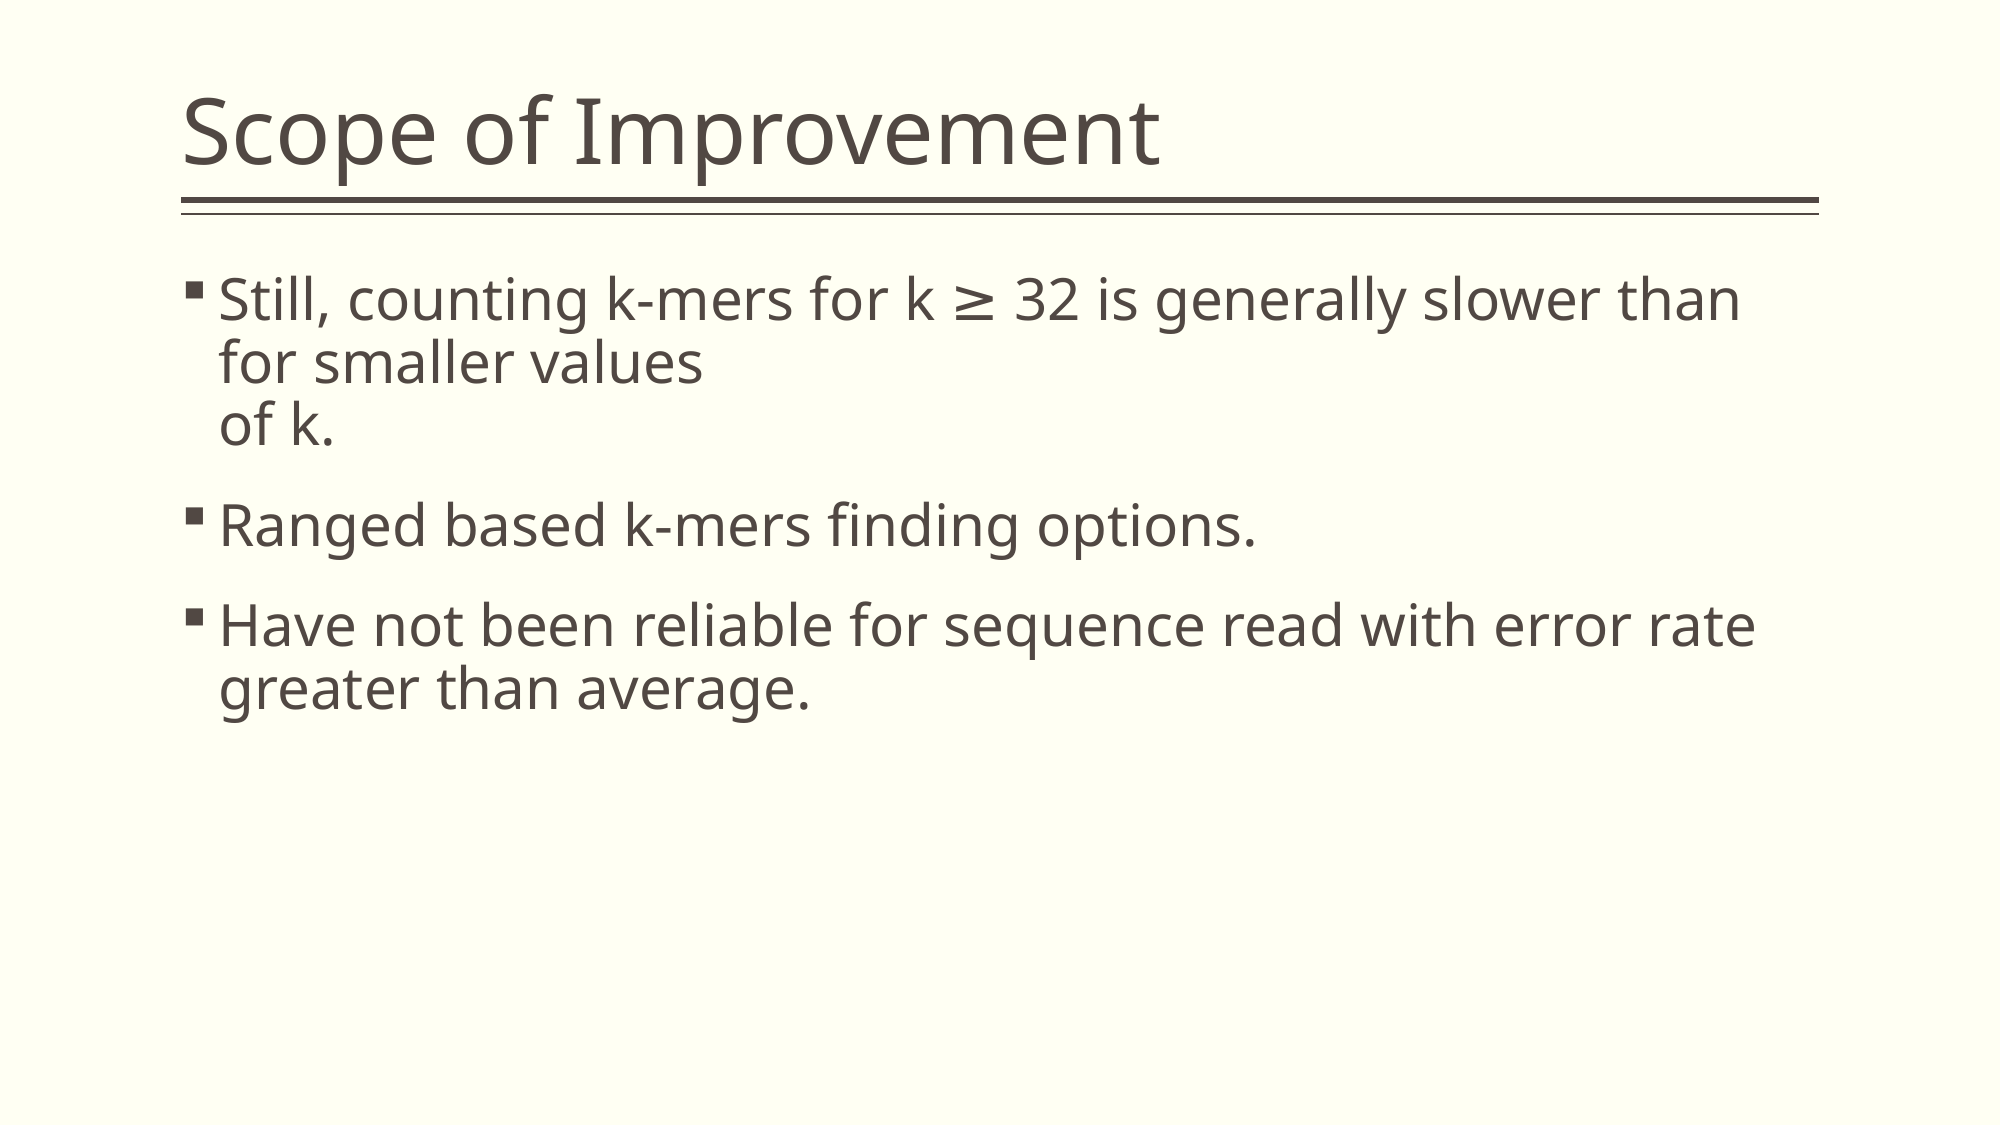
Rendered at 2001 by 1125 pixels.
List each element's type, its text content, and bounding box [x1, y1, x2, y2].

title Scope of Improvement [181, 12, 1819, 193]
list Still, counting k-mers for k ≥ 32 is generally slower than for smaller values of k. Ranged based k-mers finding options. Have not been reliable for sequence read with error rate greater than average. [181, 262, 1819, 1013]
